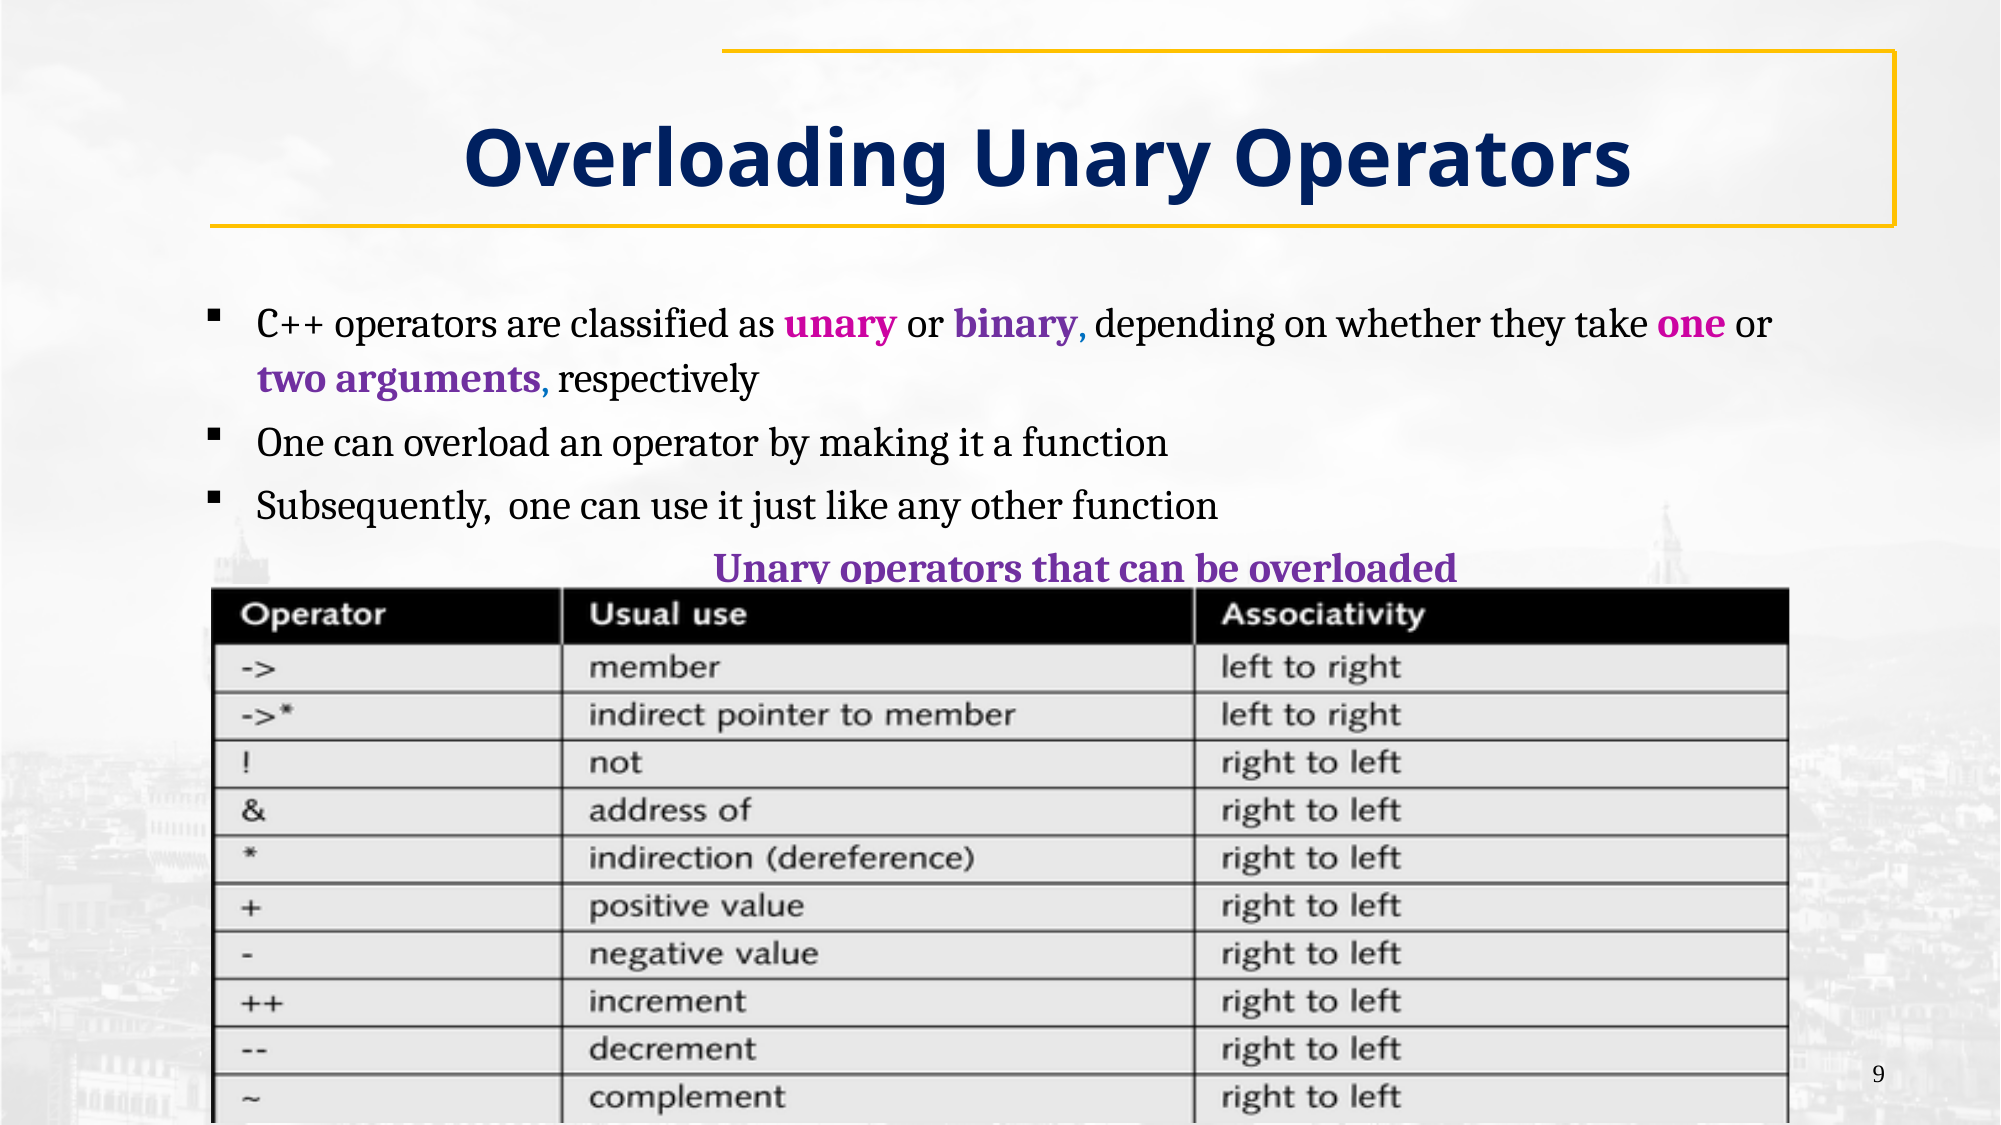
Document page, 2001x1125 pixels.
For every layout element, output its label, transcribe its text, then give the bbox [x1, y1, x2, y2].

list C++ operators are classified as unary or binary, depending on whether they take one or two arguments, respectively One can overload an operator by making it a function Subsequently, one can use it just like any other function Unary operators that can be overloaded [189, 282, 1840, 601]
title Overloading Unary Operators [266, 103, 1830, 206]
picture [210, 584, 1790, 1124]
slide_number 9 [1797, 1042, 1900, 1103]
